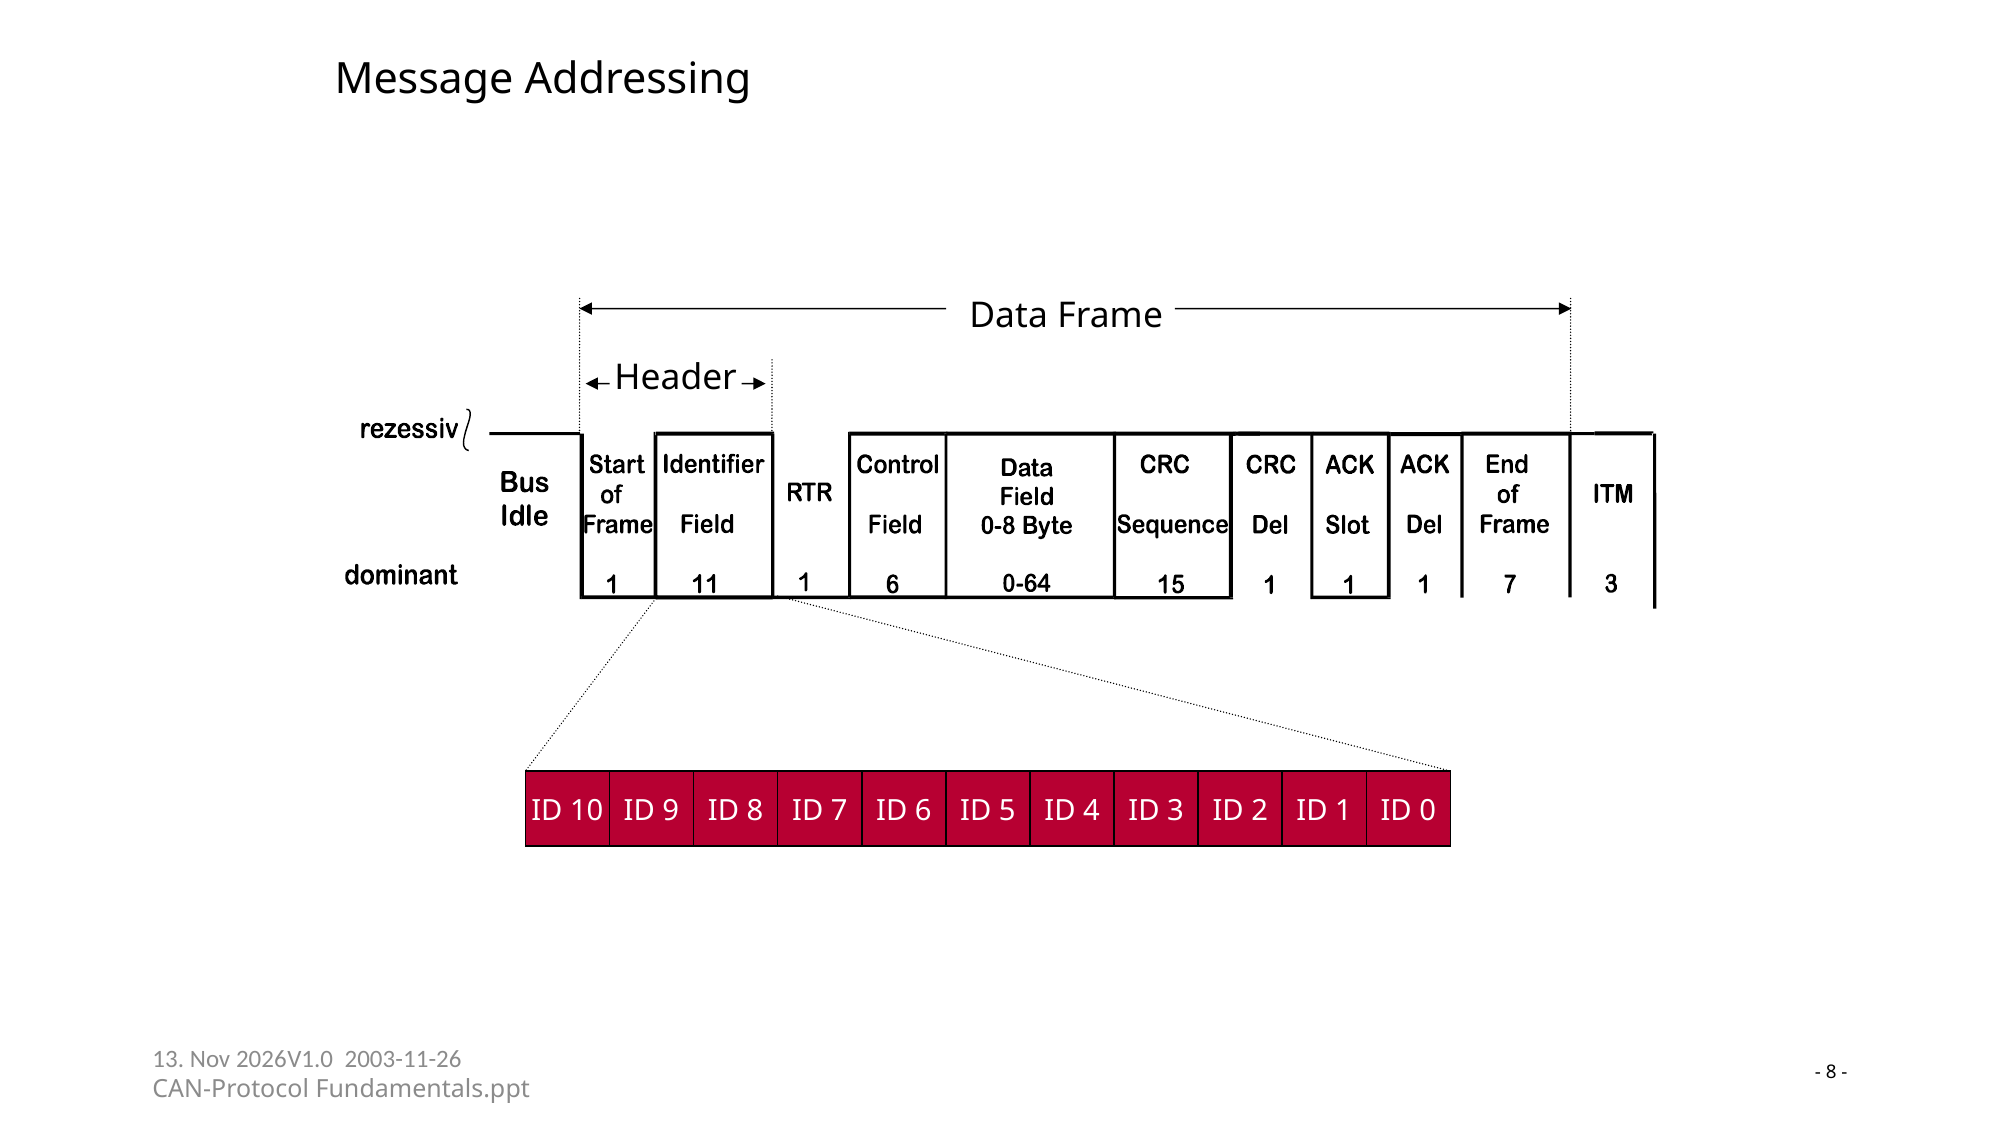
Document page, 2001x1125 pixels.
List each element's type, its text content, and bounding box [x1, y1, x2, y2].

slide_number - 8 - [1412, 1042, 1863, 1103]
title Message Addressing [319, 47, 774, 113]
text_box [345, 283, 1655, 847]
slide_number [137, 1042, 588, 1103]
